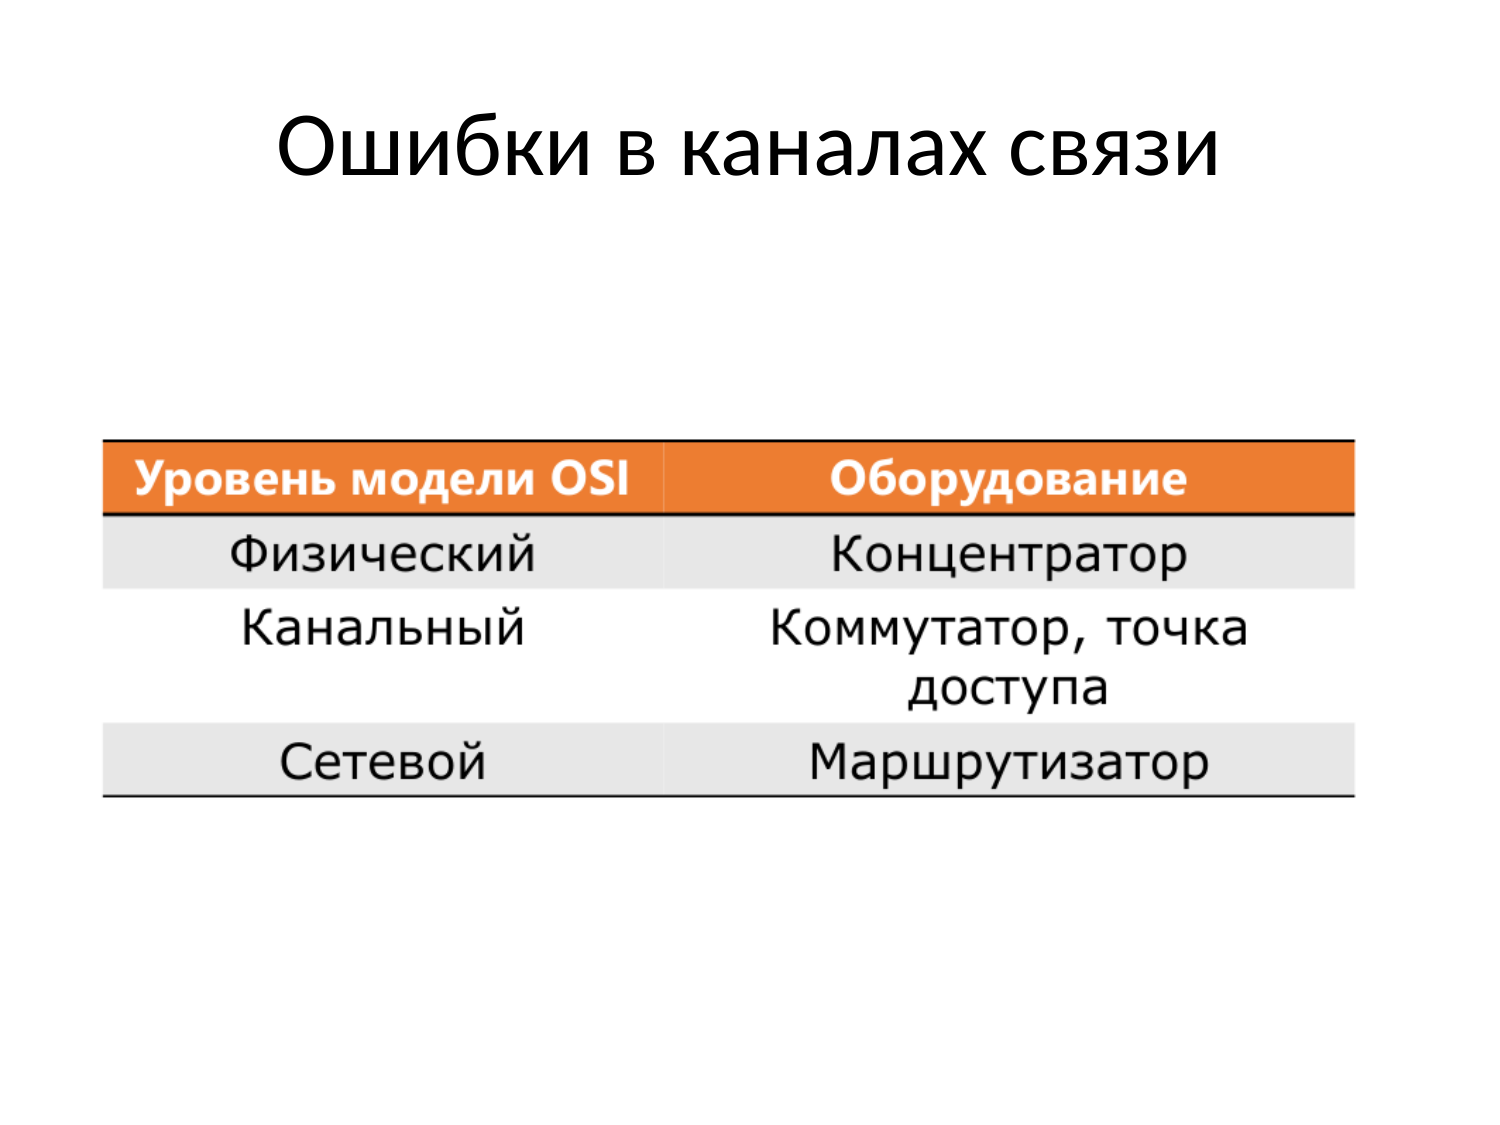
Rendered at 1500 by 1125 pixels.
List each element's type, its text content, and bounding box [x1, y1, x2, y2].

title Ошибки в каналах связи [75, 45, 1425, 233]
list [74, 376, 1426, 891]
